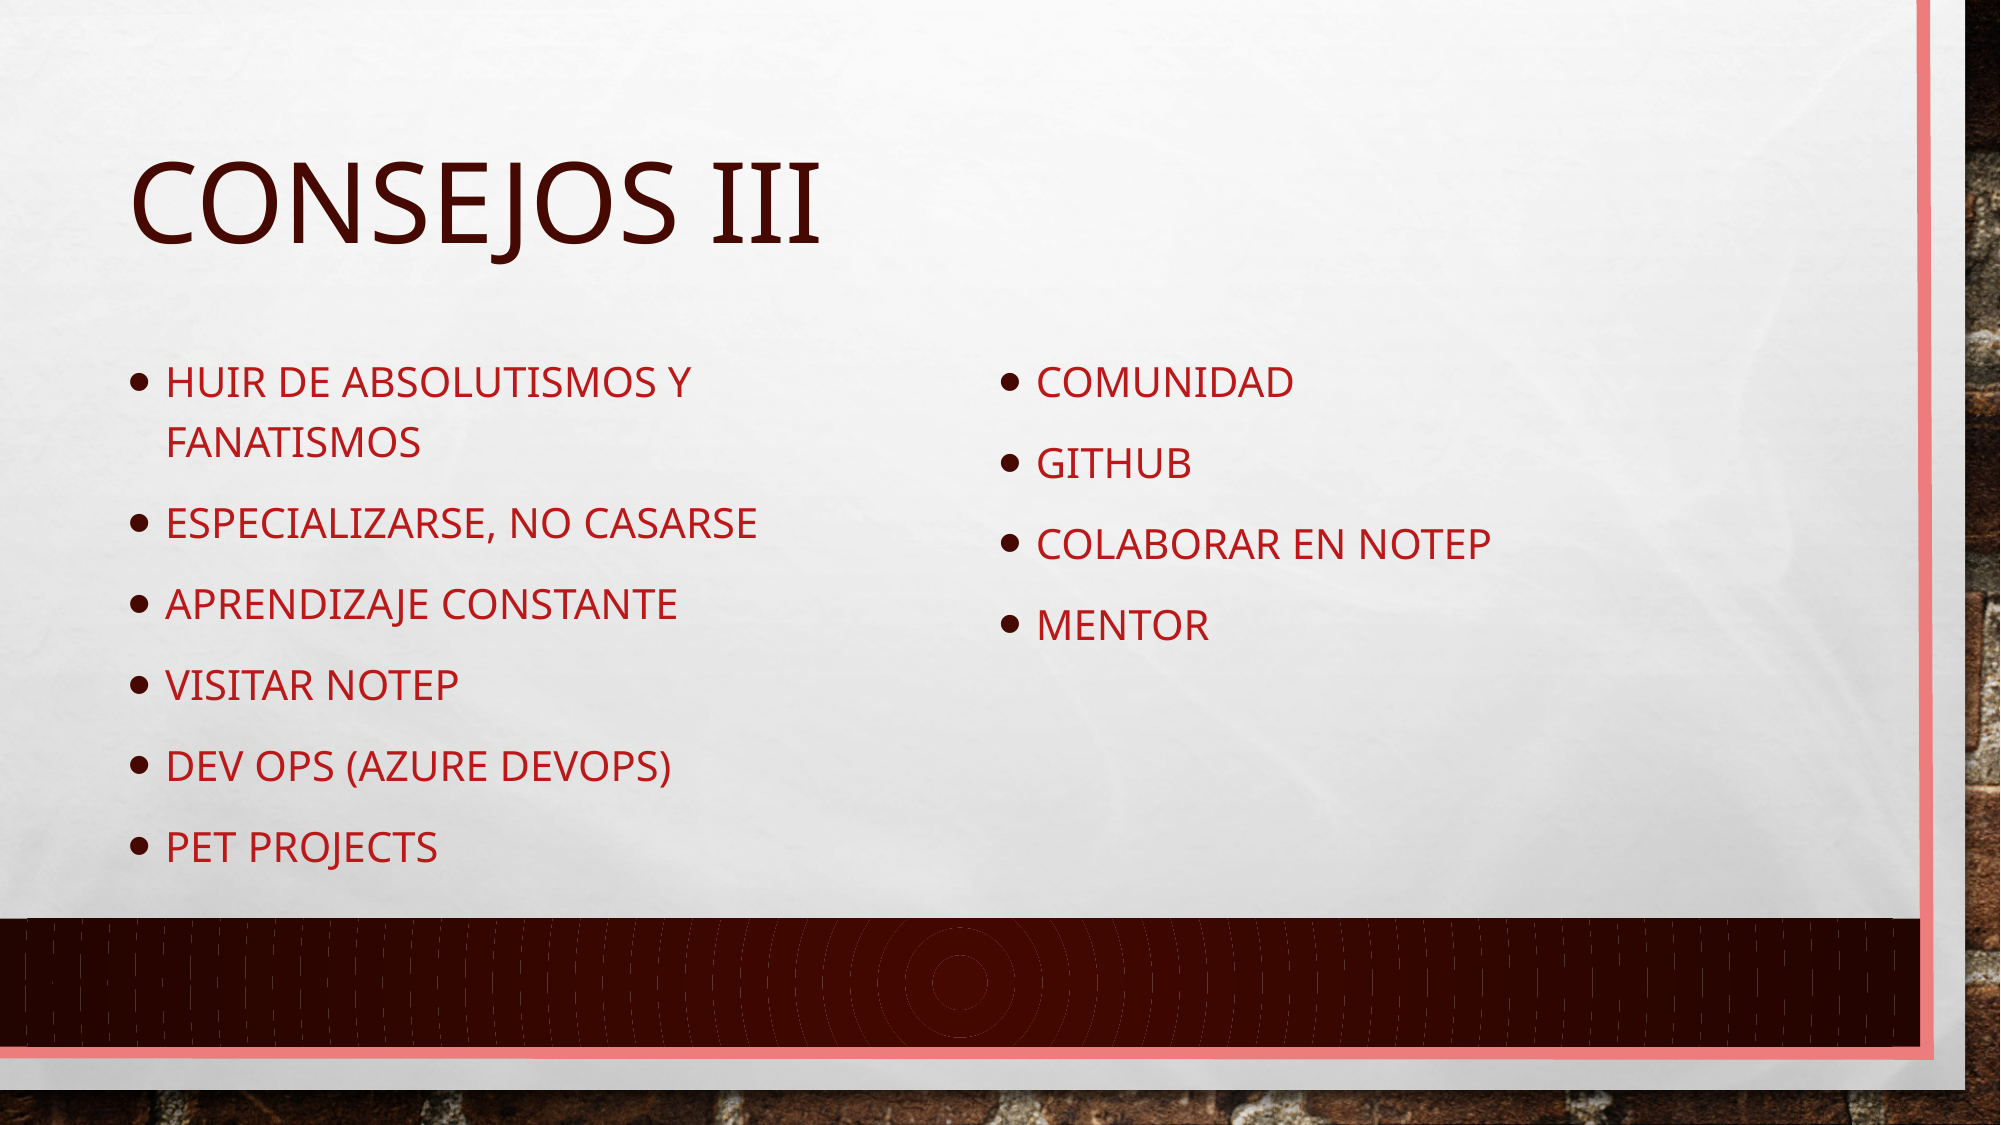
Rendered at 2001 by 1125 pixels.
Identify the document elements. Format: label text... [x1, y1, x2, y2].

title Consejos III [112, 112, 1818, 303]
picture [0, 0, 2000, 1125]
list Comunidad GitHub colaborar en NoTEP mentor [983, 338, 1818, 882]
list Huir de absolutismos y fanatismos Especializarse, no casarse Aprendizaje constante Visitar NoTEP Dev ops (Azure Devops) Pet Projects [112, 338, 948, 882]
